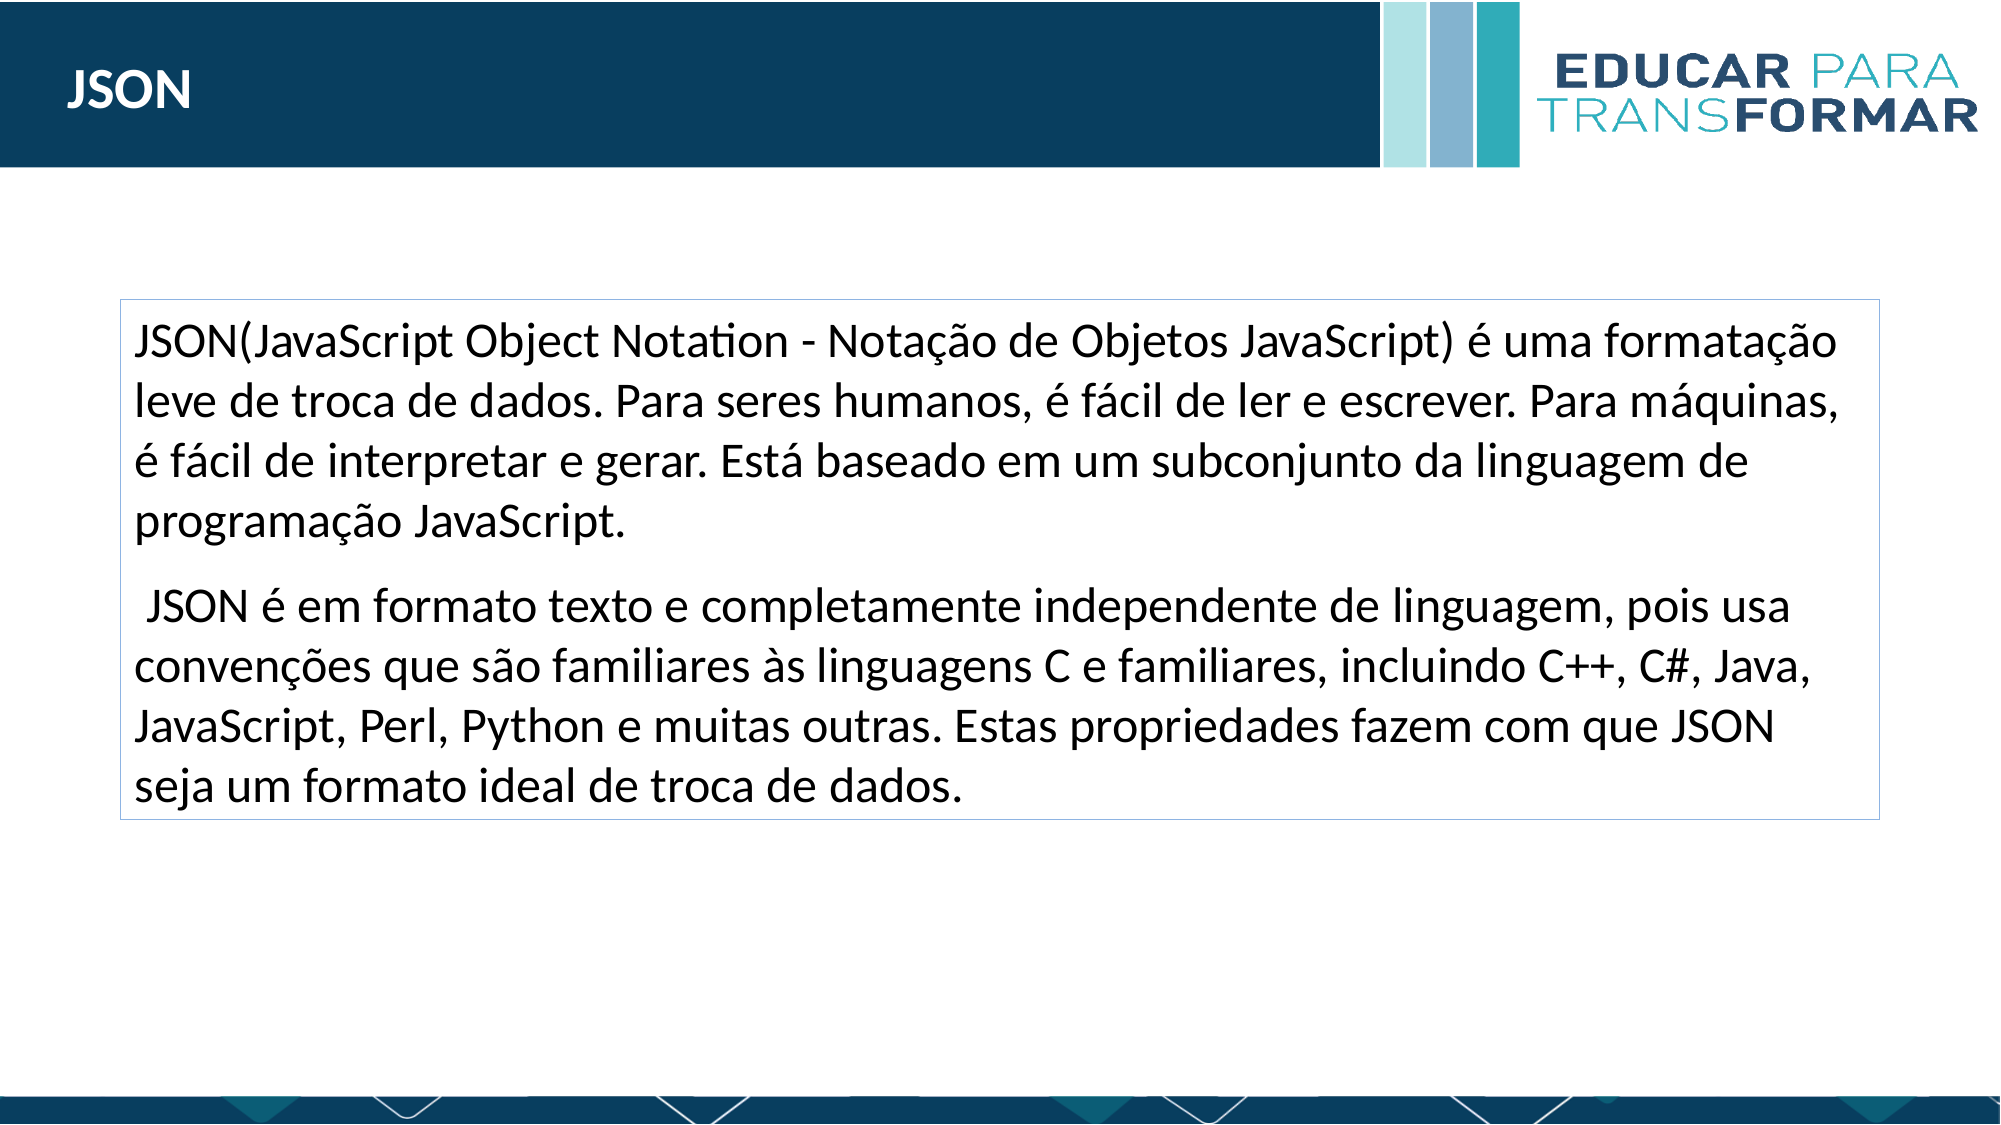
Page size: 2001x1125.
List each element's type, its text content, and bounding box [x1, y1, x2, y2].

text_box JSON(JavaScript Object Notation - Notação de Objetos JavaScript) é uma formatação leve de troca de dados. Para seres humanos, é fácil de ler e escrever. Para máquinas, é fácil de interpretar e gerar. Está baseado em um subconjunto da linguagem de programação JavaScript. JSON é em formato texto e completamente independente de linguagem, pois usa convenções que são familiares às linguagens C e familiares, incluindo C++, C#, Java, JavaScript, Perl, Python e muitas outras. Estas propriedades fazem com que JSON seja um formato ideal de troca de dados. [120, 299, 1880, 820]
picture [0, 1096, 2000, 1124]
picture [1537, 53, 1978, 132]
text_box JSON [53, 42, 1211, 128]
